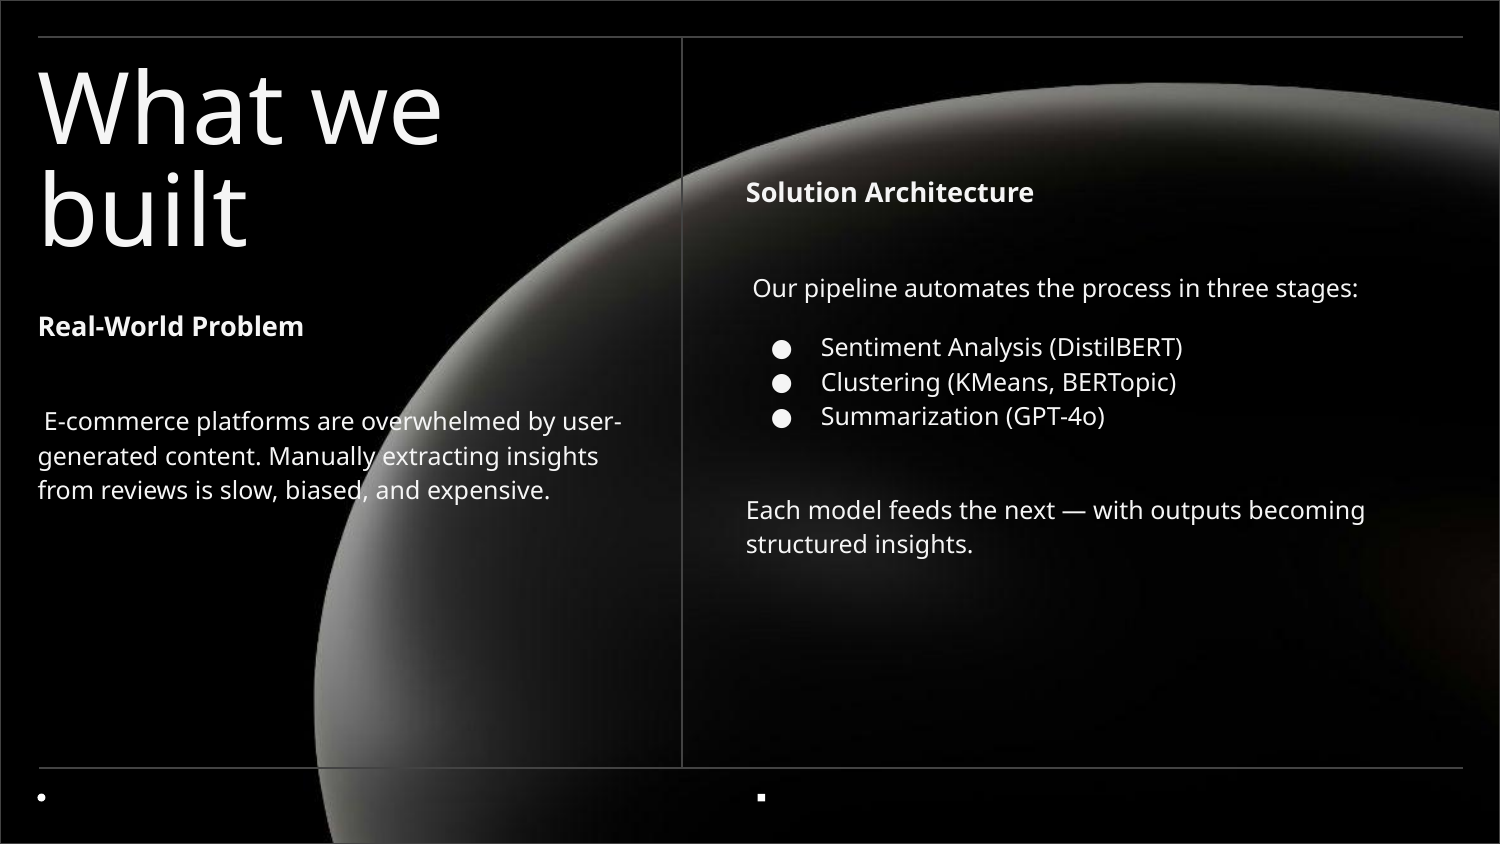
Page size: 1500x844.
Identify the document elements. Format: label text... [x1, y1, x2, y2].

picture [1, 1, 1499, 843]
title What we built [37, 47, 682, 282]
subtitle Real-World Problem E-commerce platforms are overwhelmed by user-generated content. Manually extracting insights from reviews is slow, biased, and expensive. [37, 268, 658, 505]
subtitle Solution Architecture Our pipeline automates the process in three stages: Sentiment Analysis (DistilBERT) Clustering (KMeans, BERTopic) Summarization (GPT-4o) Each model feeds the next — with outputs becoming structured insights. [745, 190, 1459, 594]
